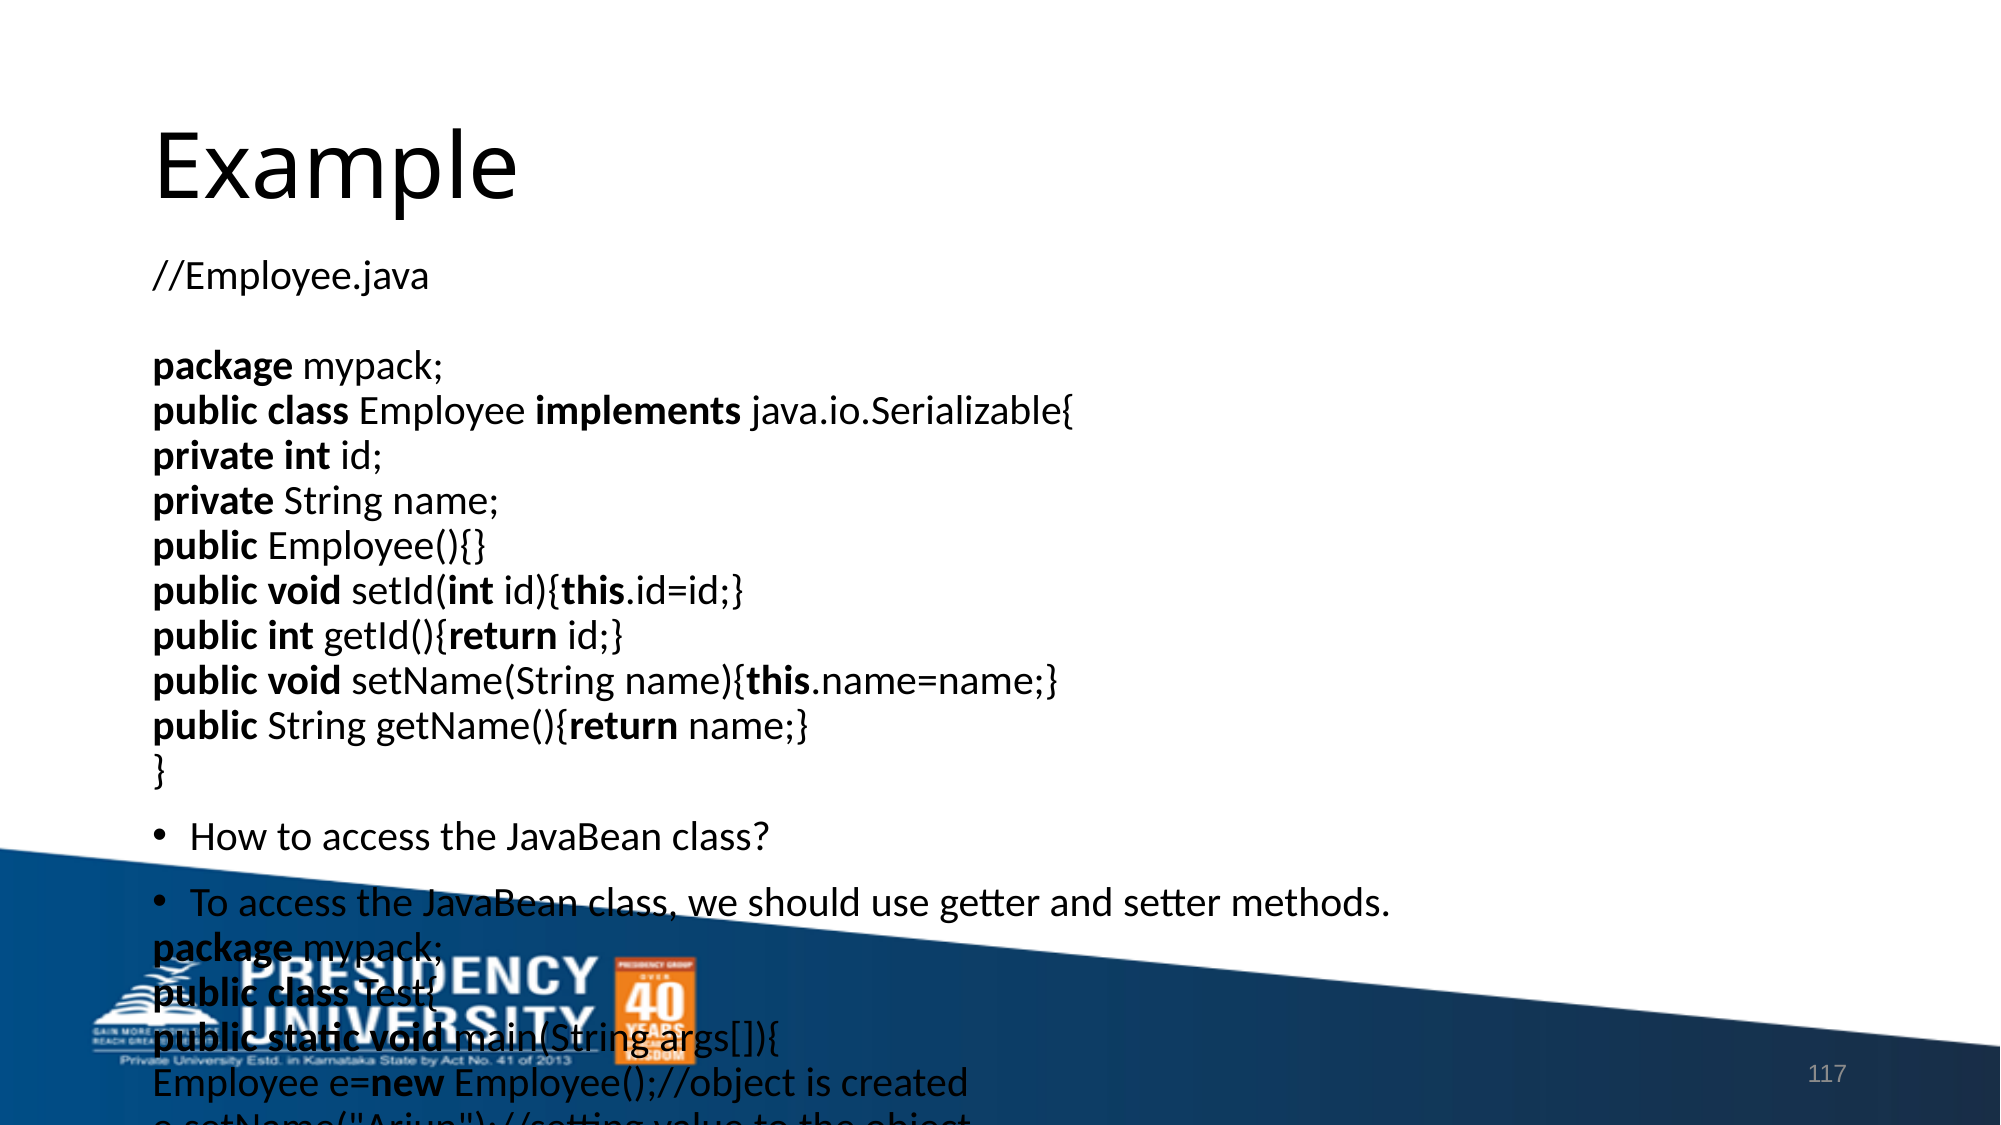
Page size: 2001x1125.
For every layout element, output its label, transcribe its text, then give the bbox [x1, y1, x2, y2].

slide_number 117 [1412, 1042, 1863, 1103]
list //Employee.java package mypack; public class Employee implements java.io.Serializable{ private int id; private String name; public Employee(){} public void setId(int id){this.id=id;} public int getId(){return id;} public void setName(String name){this.name=name;} public String getName(){return name;} } How to access the JavaBean class? To access the JavaBean class, we should use getter and setter methods. package mypack; public class Test{ public static void main(String args[]){ Employee e=new Employee();//object is created e.setName("Arjun");//setting value to the object System.out.println(e.getName()); }} [137, 246, 1863, 1014]
picture [0, 845, 2000, 1125]
title Example [137, 59, 1863, 246]
